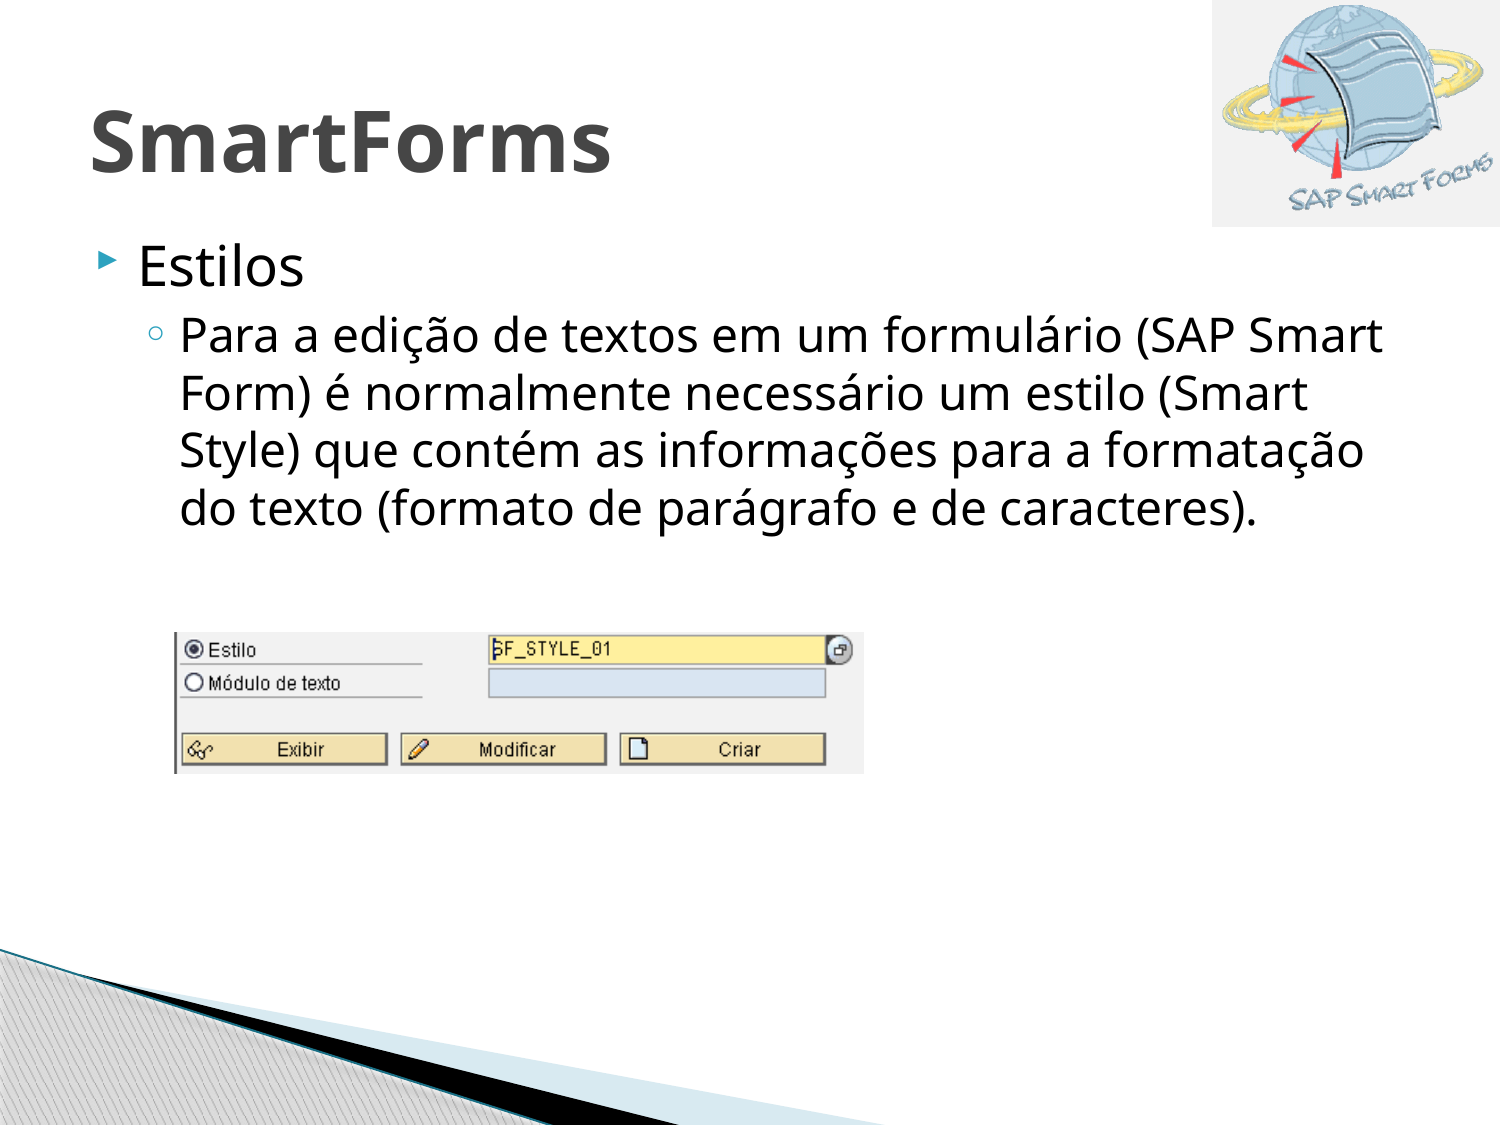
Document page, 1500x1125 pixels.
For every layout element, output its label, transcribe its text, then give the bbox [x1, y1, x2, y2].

picture [174, 632, 865, 774]
list Estilos Para a edição de textos em um formulário (SAP Smart Form) é normalmente necessário um estilo (Smart Style) que contém as informações para a formatação do texto (formato de parágrafo e de caracteres). [62, 222, 1413, 966]
title SmartForms [75, 45, 1208, 233]
picture [1212, 0, 1500, 227]
